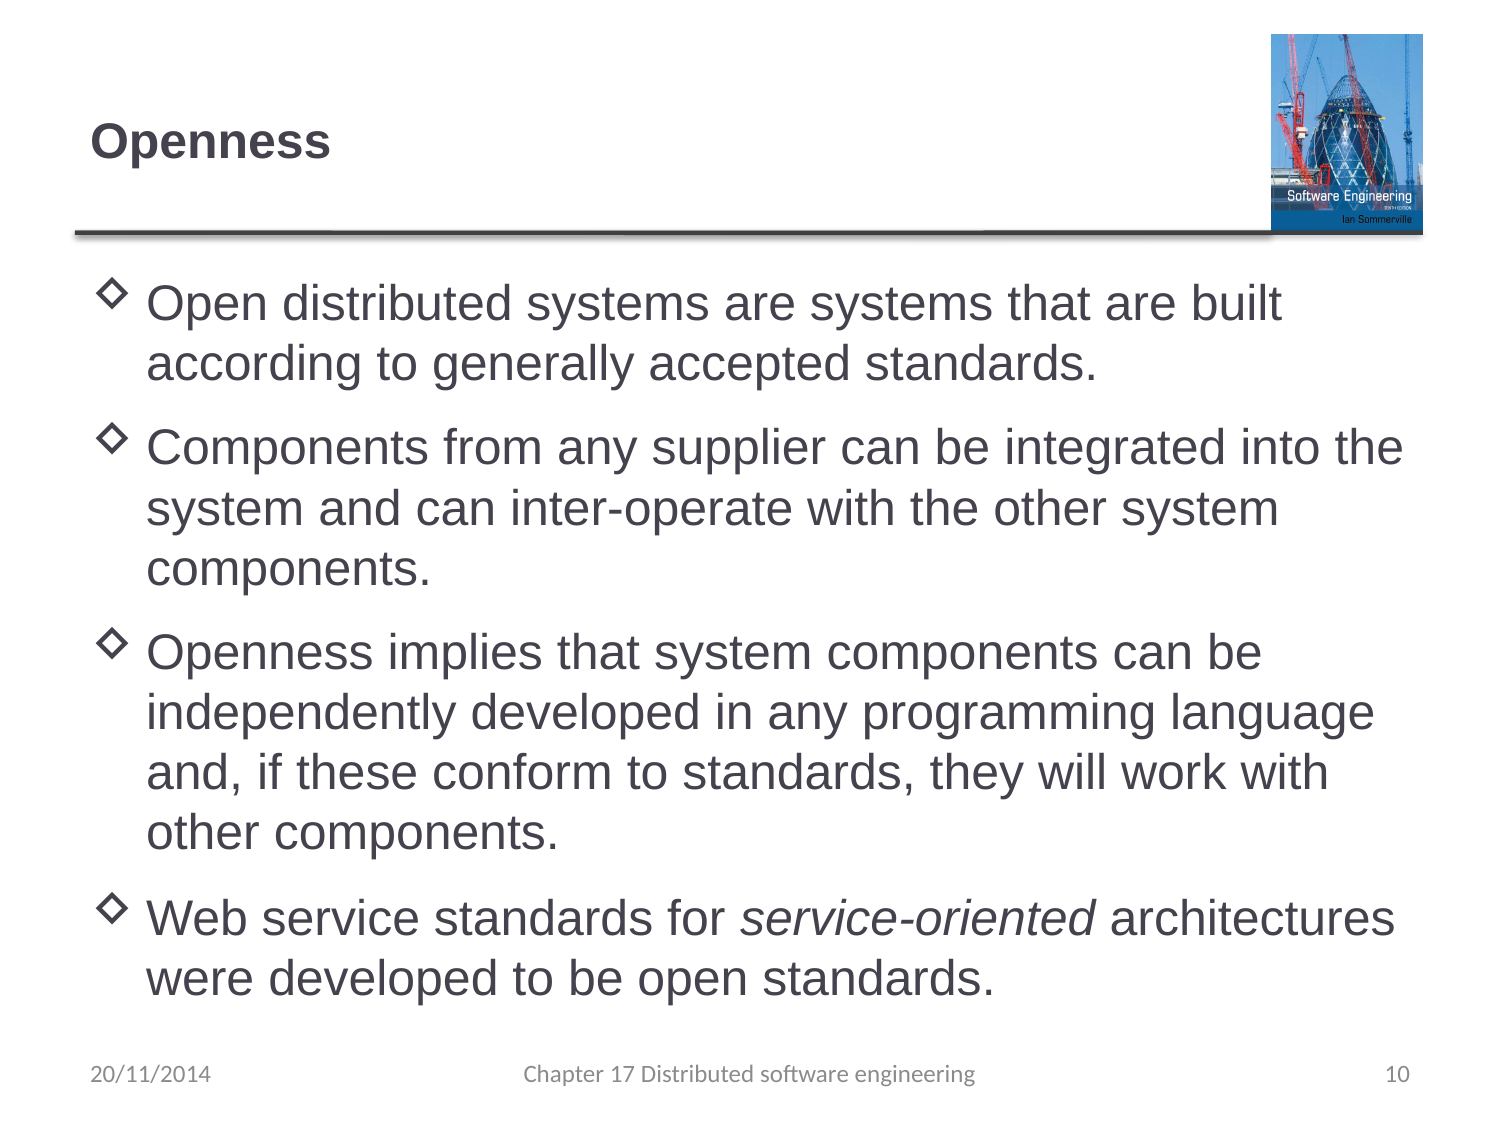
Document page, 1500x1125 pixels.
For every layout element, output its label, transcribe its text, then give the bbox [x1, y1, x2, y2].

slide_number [75, 1042, 425, 1103]
picture [1271, 34, 1423, 230]
slide_number 10 [1074, 1042, 1425, 1103]
title Openness [74, 44, 1272, 233]
list Open distributed systems are systems that are built according to generally accepted standards. Components from any supplier can be integrated into the system and can inter-operate with the other system components. Openness implies that system components can be independently developed in any programming language and, if these conform to standards, they will work with other components. Web service standards for service-oriented architectures were developed to be open standards. [75, 262, 1425, 1005]
footer Chapter 17 Distributed software engineering [425, 1042, 1074, 1103]
